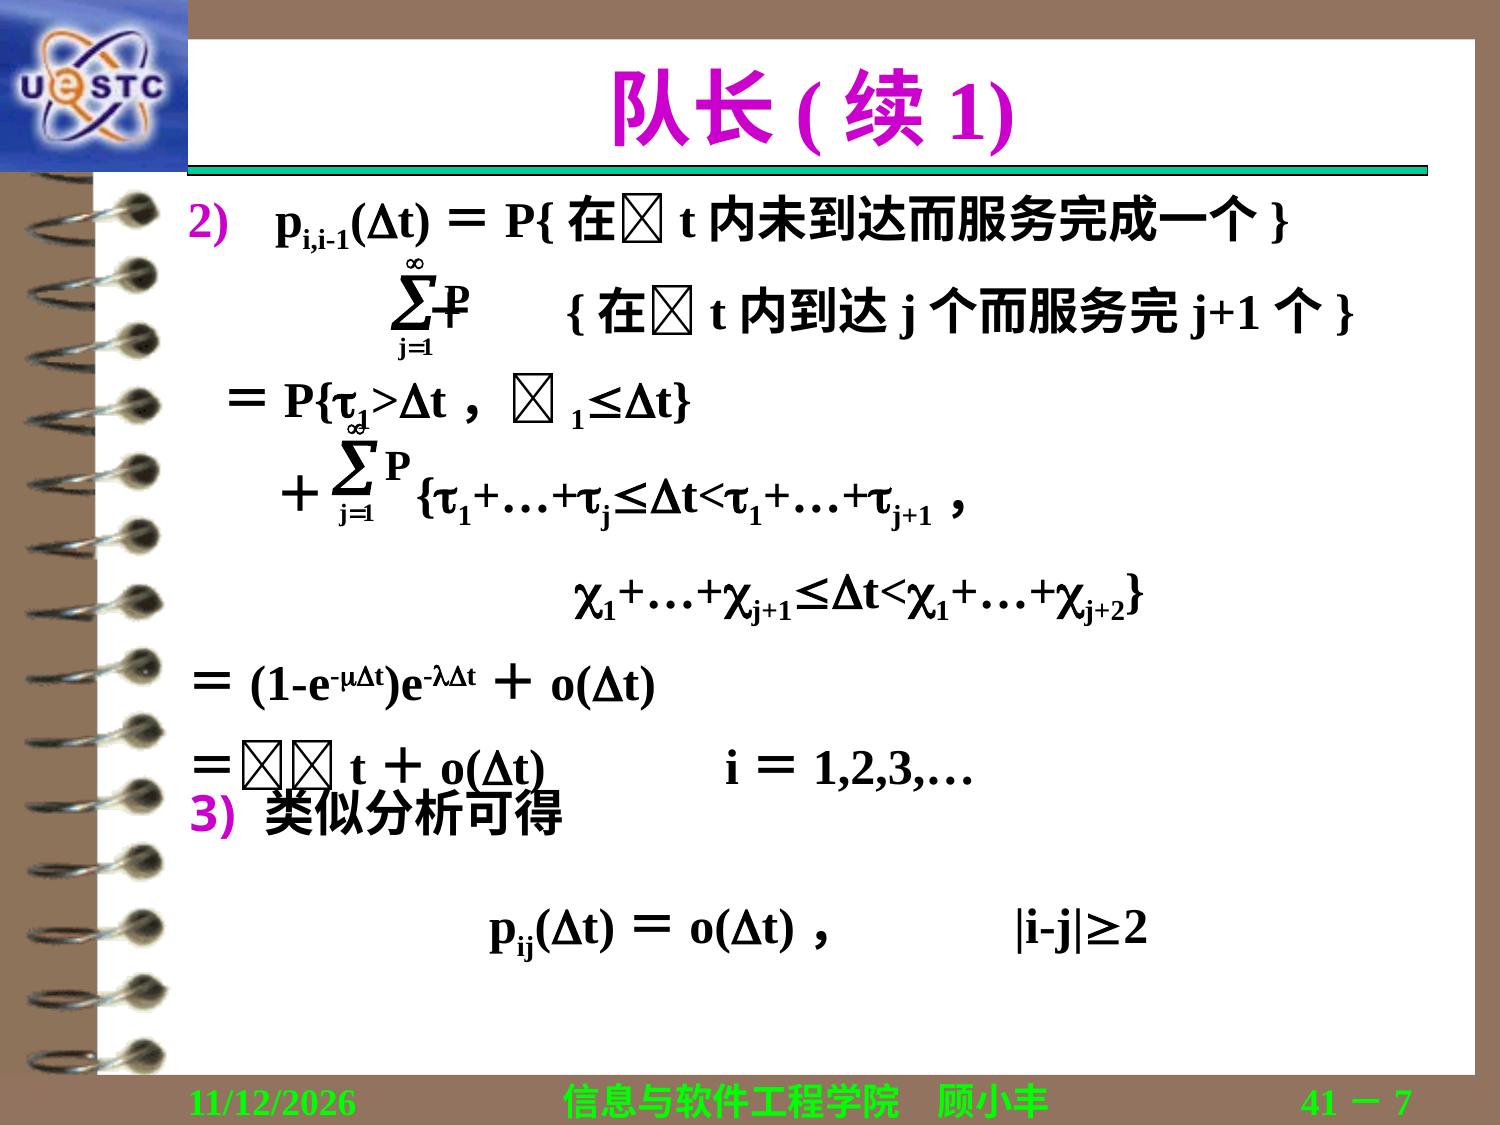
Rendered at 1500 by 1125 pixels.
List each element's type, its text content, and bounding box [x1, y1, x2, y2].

footer 信息与软件工程学院 顾小丰 [462, 1077, 1151, 1123]
text_box 类似分析可得 pij(t)＝o(t)， |i-j|2 [174, 750, 1463, 970]
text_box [385, 243, 479, 369]
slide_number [187, 1077, 462, 1123]
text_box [325, 408, 420, 535]
picture [0, 0, 194, 1075]
slide_number 41－7 [1162, 1077, 1413, 1123]
title 队长(续1) [200, 56, 1425, 157]
list pi,i-1(t)＝P{在t内未到达而服务完成一个} ＋ {在t内到达j个而服务完j+1个} ＝P{1>t，1t} ＋ {1+…+jt<1+…+j+1， 1+…+j+1t<1+…+j+2} ＝(1-e-t)e-t＋o(t) ＝t＋o(t) i＝1,2,3,… [187, 187, 1463, 750]
